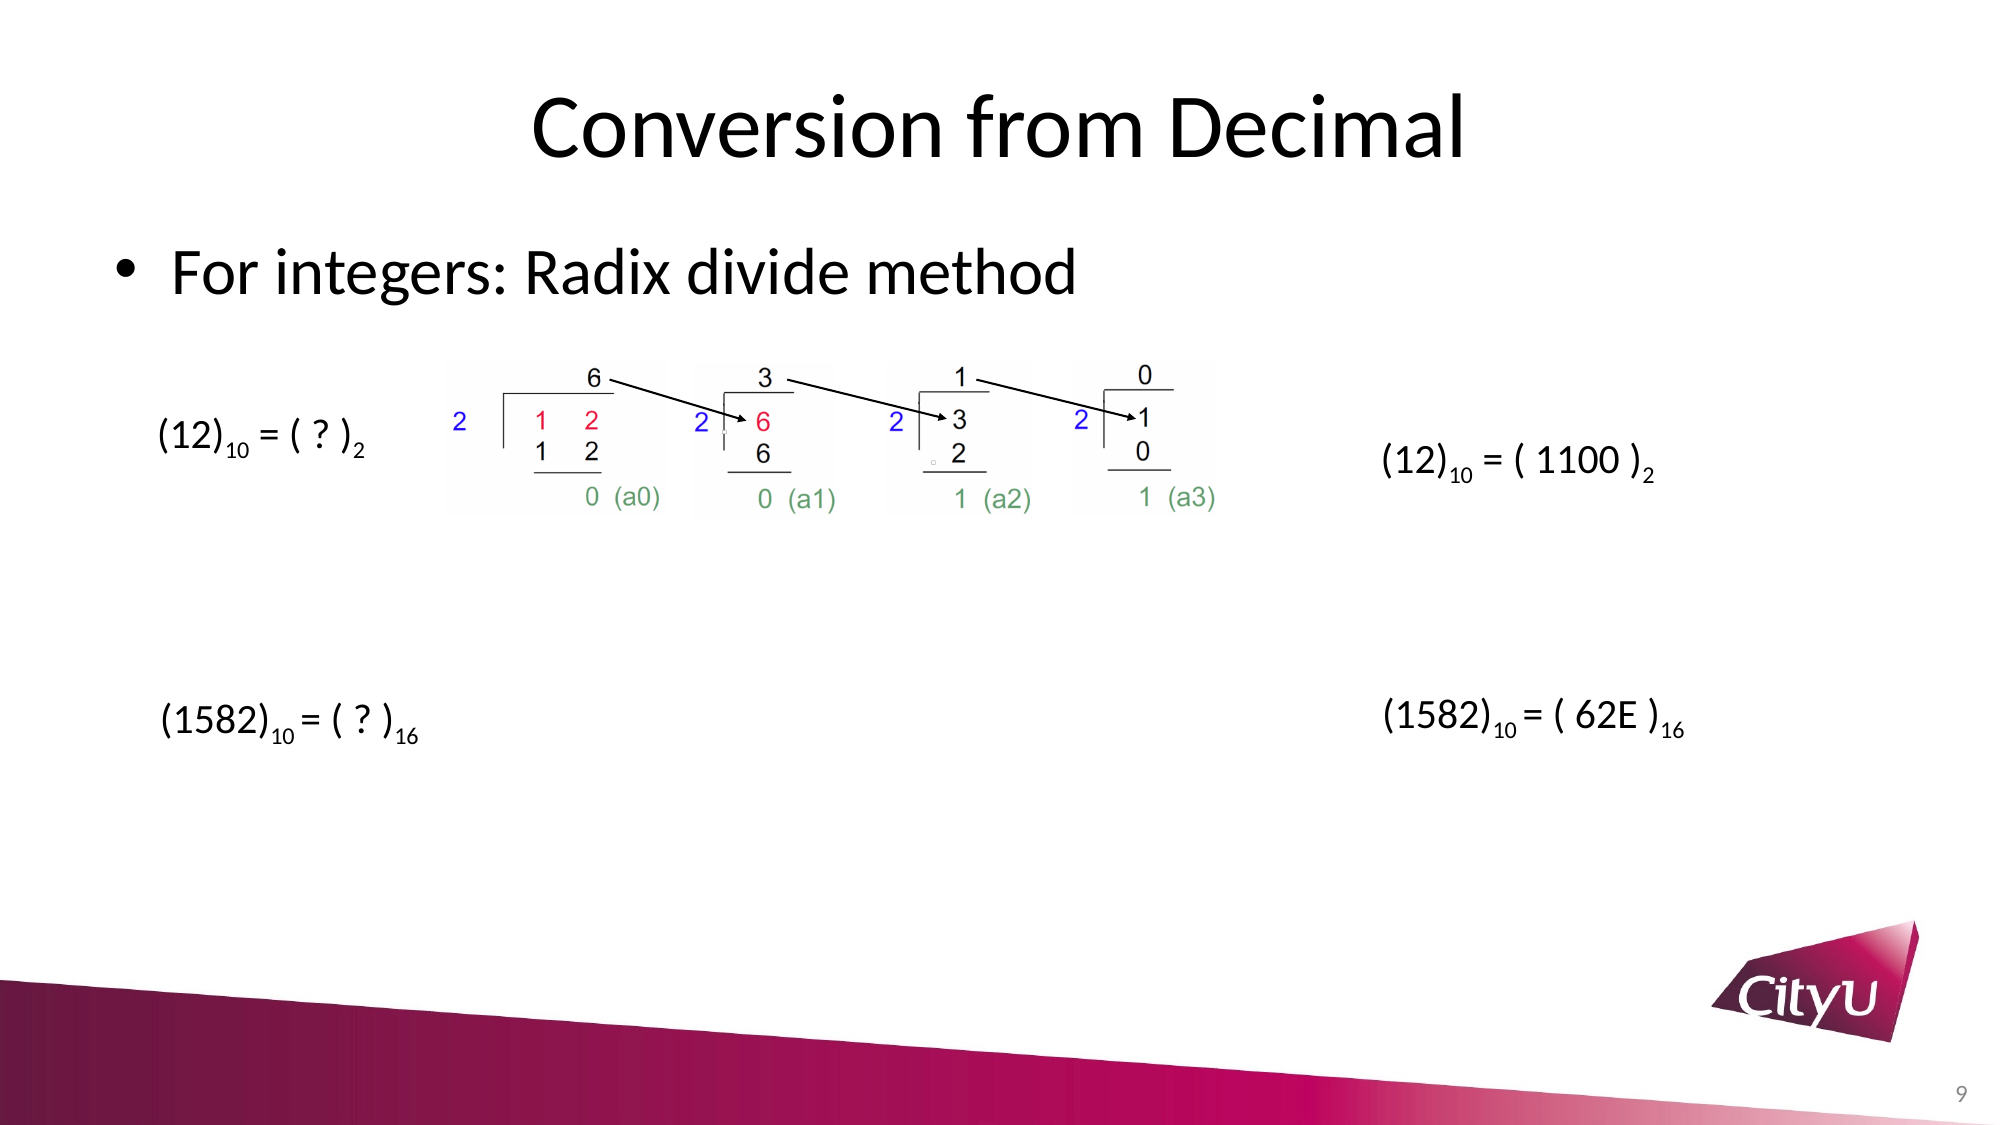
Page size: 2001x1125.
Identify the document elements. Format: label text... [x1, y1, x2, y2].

text_box (12)10 = ( 1100 )2 [1365, 424, 1670, 497]
text_box (1582)10 = ( ? )16 [145, 684, 434, 757]
text_box (12)10 = ( ? )2 [142, 399, 381, 471]
title Conversion from Decimal [99, 45, 1900, 197]
list For integers: Radix divide method [99, 219, 1900, 1047]
picture [0, 0, 2001, 1125]
slide_number 9 [1767, 1070, 1983, 1115]
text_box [609, 379, 747, 421]
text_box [976, 379, 1137, 420]
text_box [786, 379, 947, 420]
text_box (1582)10 = ( 62E )16 [1367, 679, 1700, 751]
